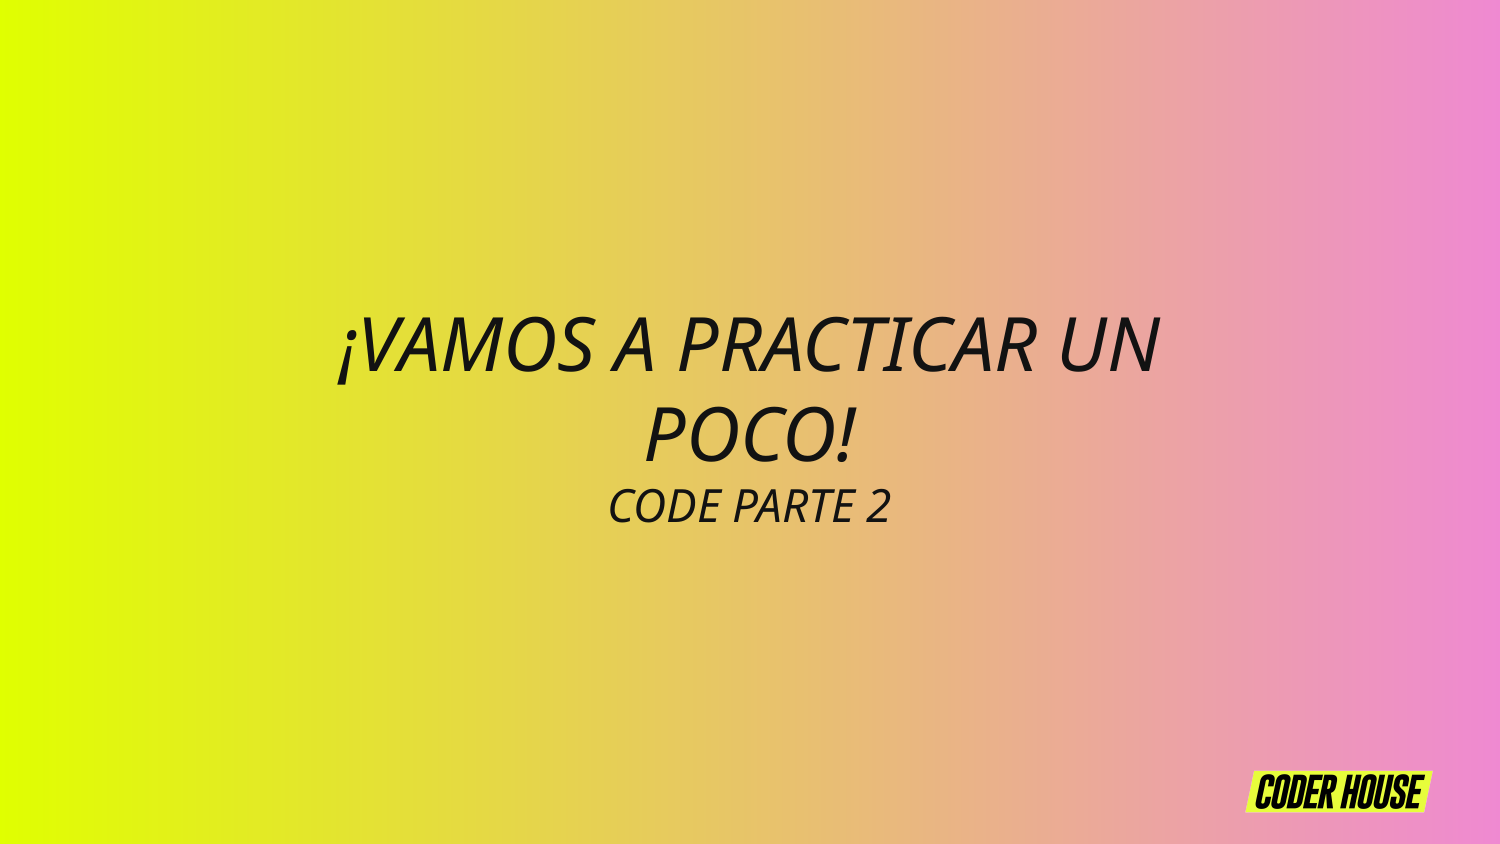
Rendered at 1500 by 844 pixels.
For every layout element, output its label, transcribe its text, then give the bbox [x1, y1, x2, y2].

text_box ¡VAMOS A PRACTICAR UN POCO! CODE PARTE 2 [229, 300, 1271, 528]
picture [1241, 764, 1437, 819]
